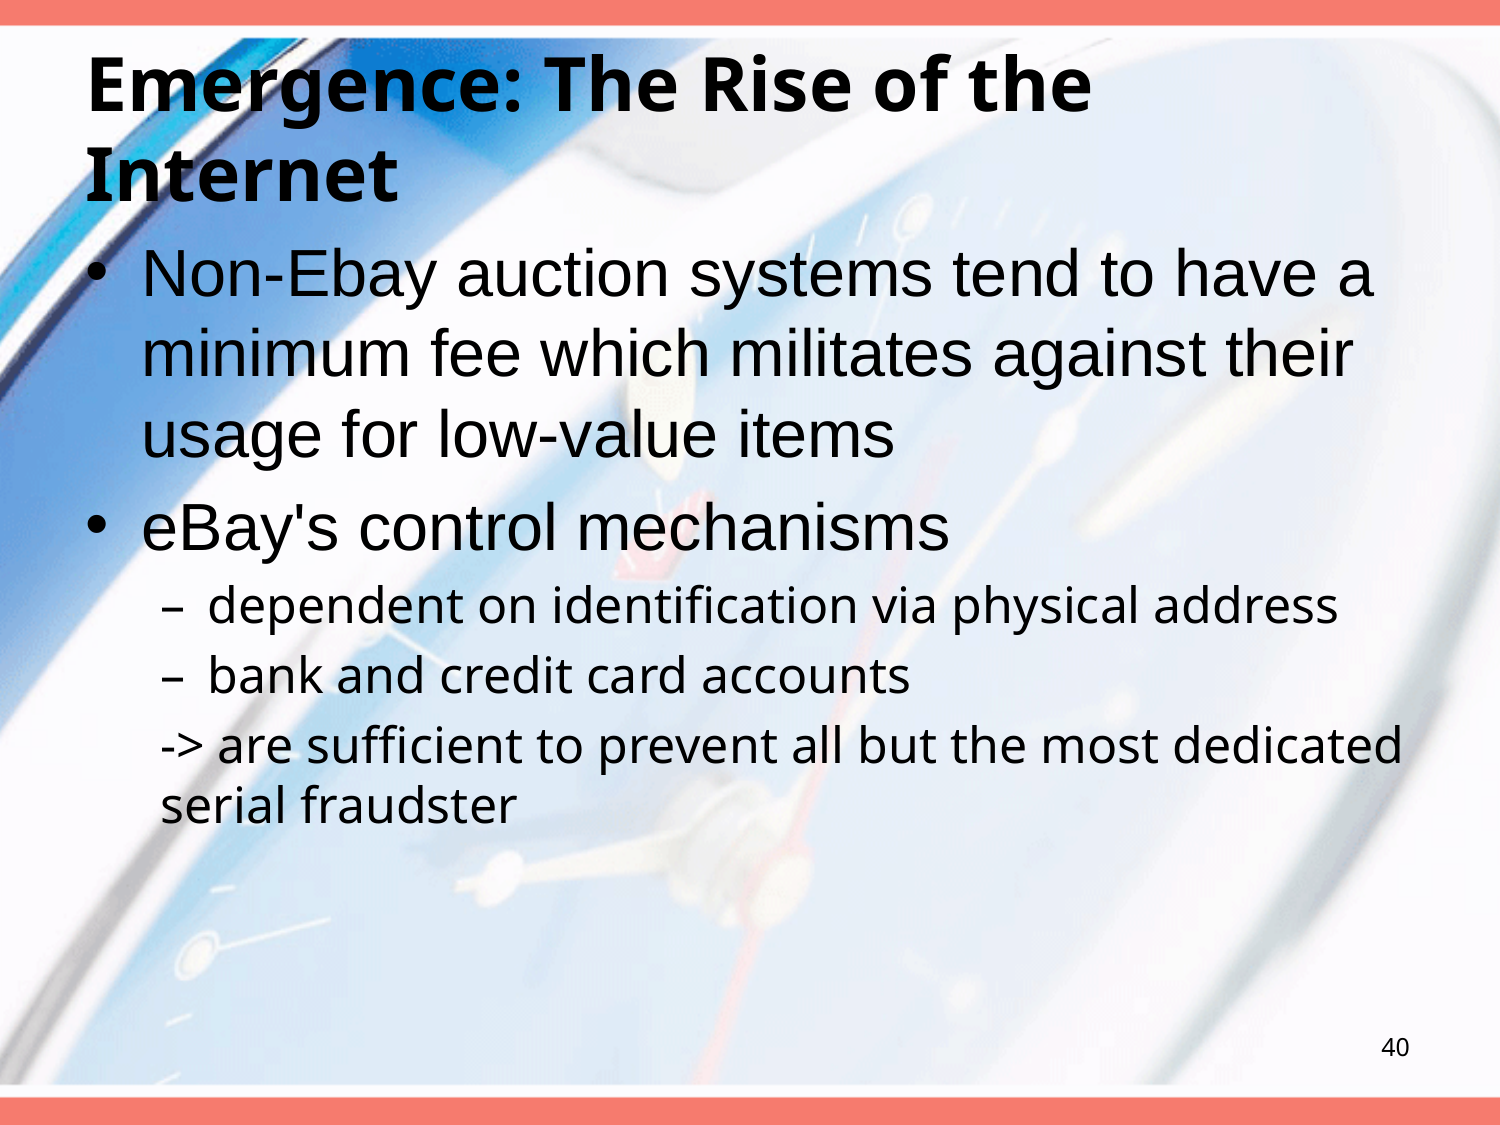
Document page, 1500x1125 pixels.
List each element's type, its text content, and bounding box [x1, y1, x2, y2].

list Non-Ebay auction systems tend to have a minimum fee which militates against their usage for low-value items eBay's control mechanisms dependent on identification via physical address bank and credit card accounts -> are sufficient to prevent all but the most dedicated serial fraudster [70, 222, 1425, 1005]
slide_number 40 [1074, 1024, 1425, 1088]
title Emergence: The Rise of the Internet [70, 70, 1425, 183]
picture [0, 0, 1500, 1125]
